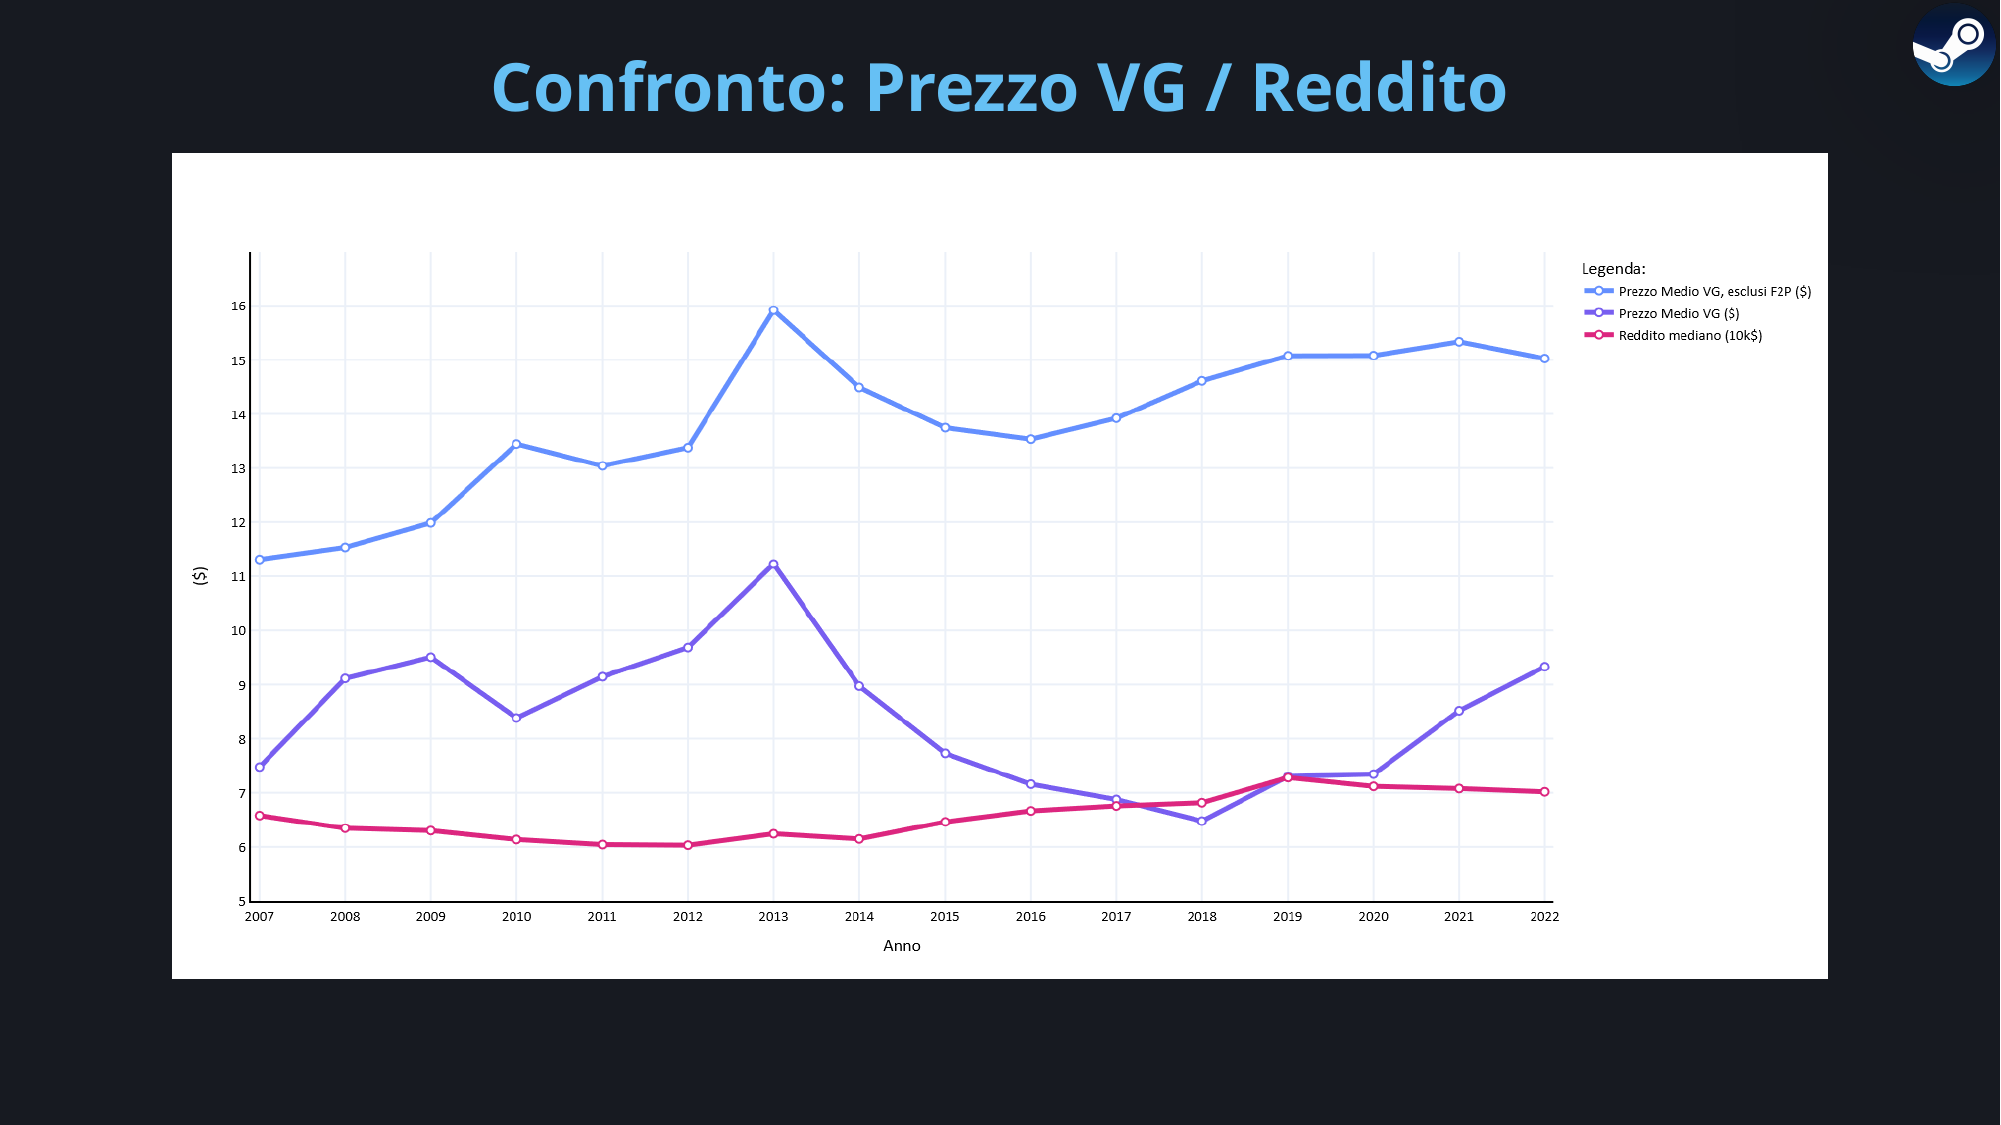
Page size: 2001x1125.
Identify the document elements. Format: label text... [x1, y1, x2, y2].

picture [171, 153, 1828, 979]
picture [1909, 0, 2000, 90]
title Confronto: Prezzo VG / Reddito [137, 26, 1809, 154]
